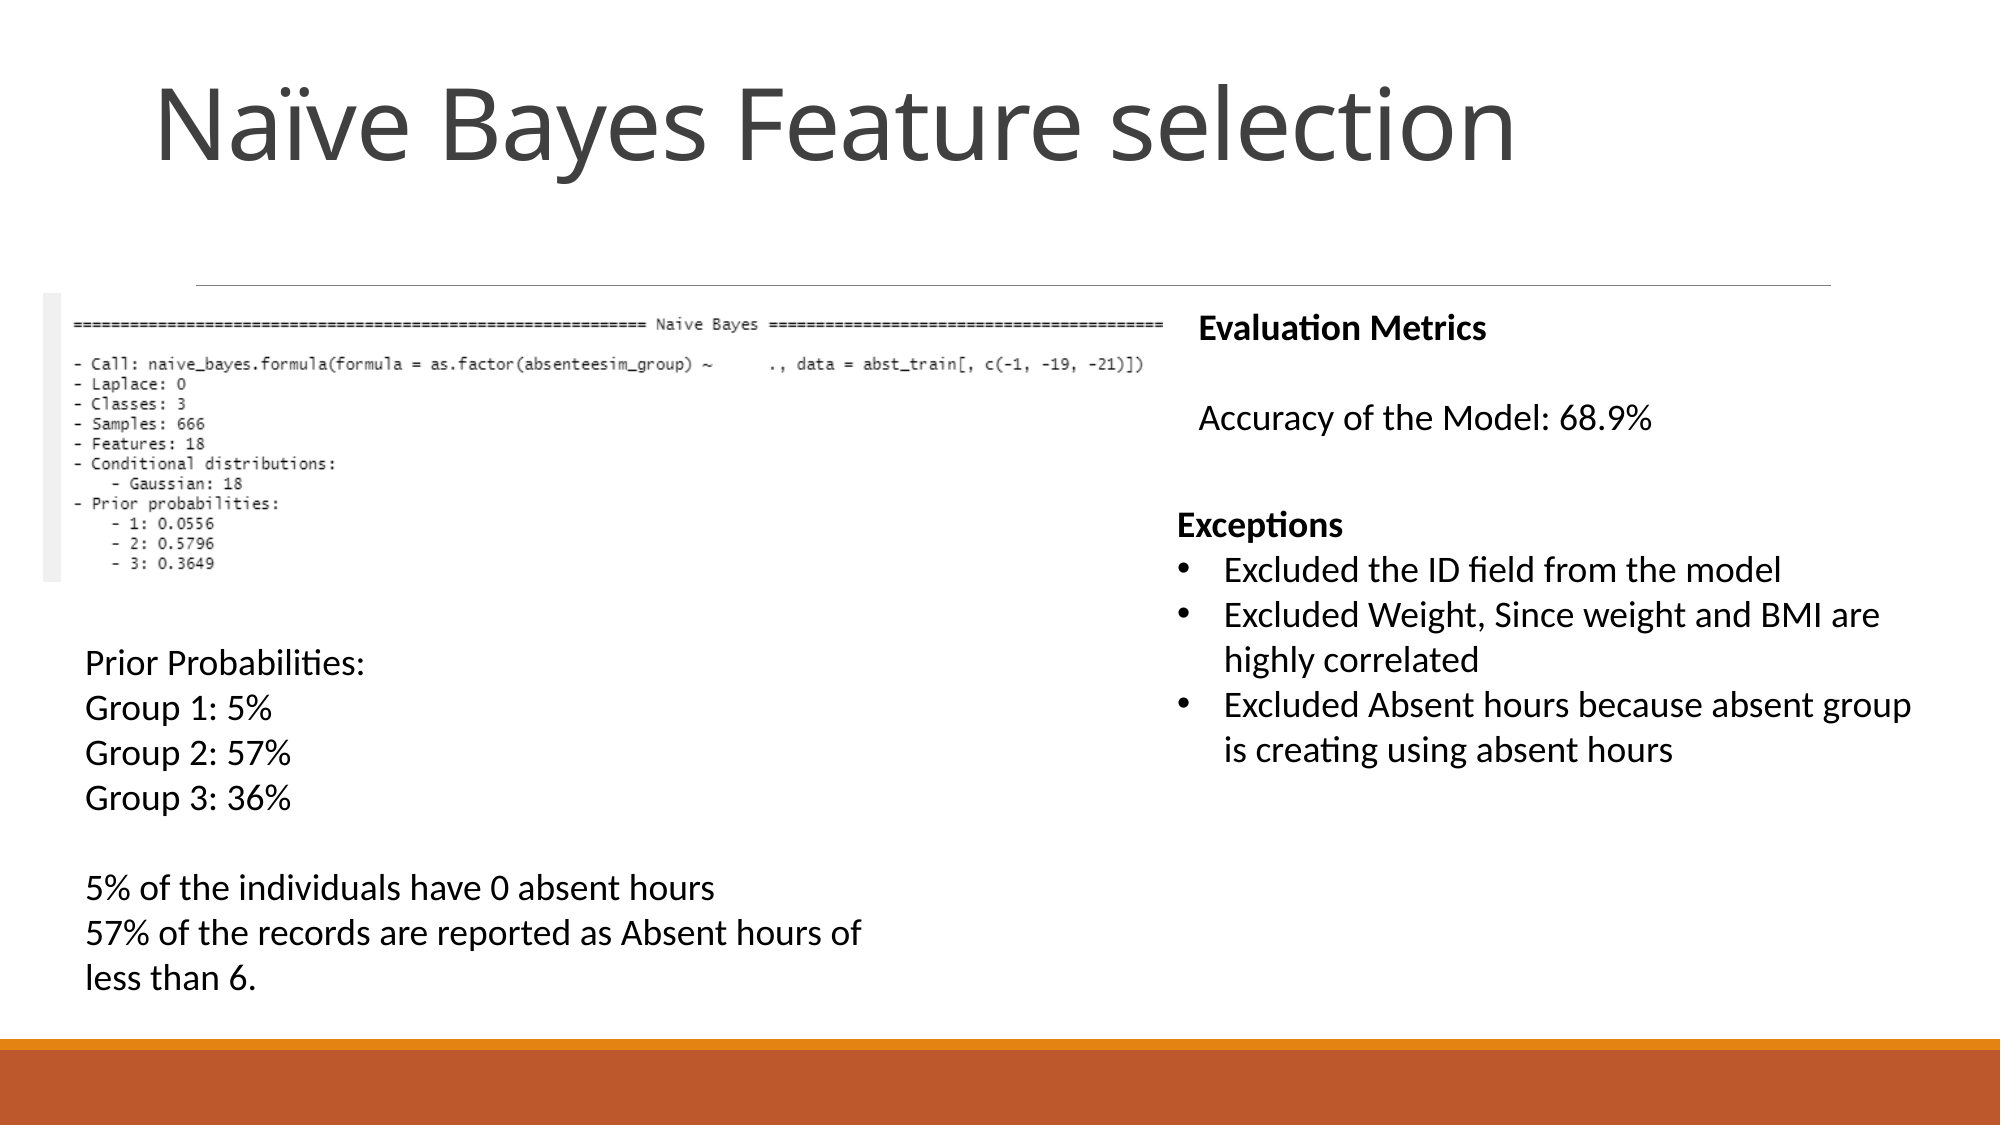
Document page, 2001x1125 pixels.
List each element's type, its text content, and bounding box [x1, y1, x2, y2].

picture [43, 293, 1163, 583]
text_box Evaluation Metrics Accuracy of the Model: 68.9% [1183, 295, 1978, 446]
text_box Prior Probabilities: Group 1: 5% Group 2: 57% Group 3: 36% 5% of the individuals have 0 absent hours 57% of the records are reported as Absent hours of less than 6. [70, 630, 917, 1051]
title Naïve Bayes Feature selection [137, 59, 1863, 189]
text_box Exceptions Excluded the ID field from the model Excluded Weight, Since weight and BMI are highly correlated Excluded Absent hours because absent group is creating using absent hours [1162, 492, 1957, 778]
